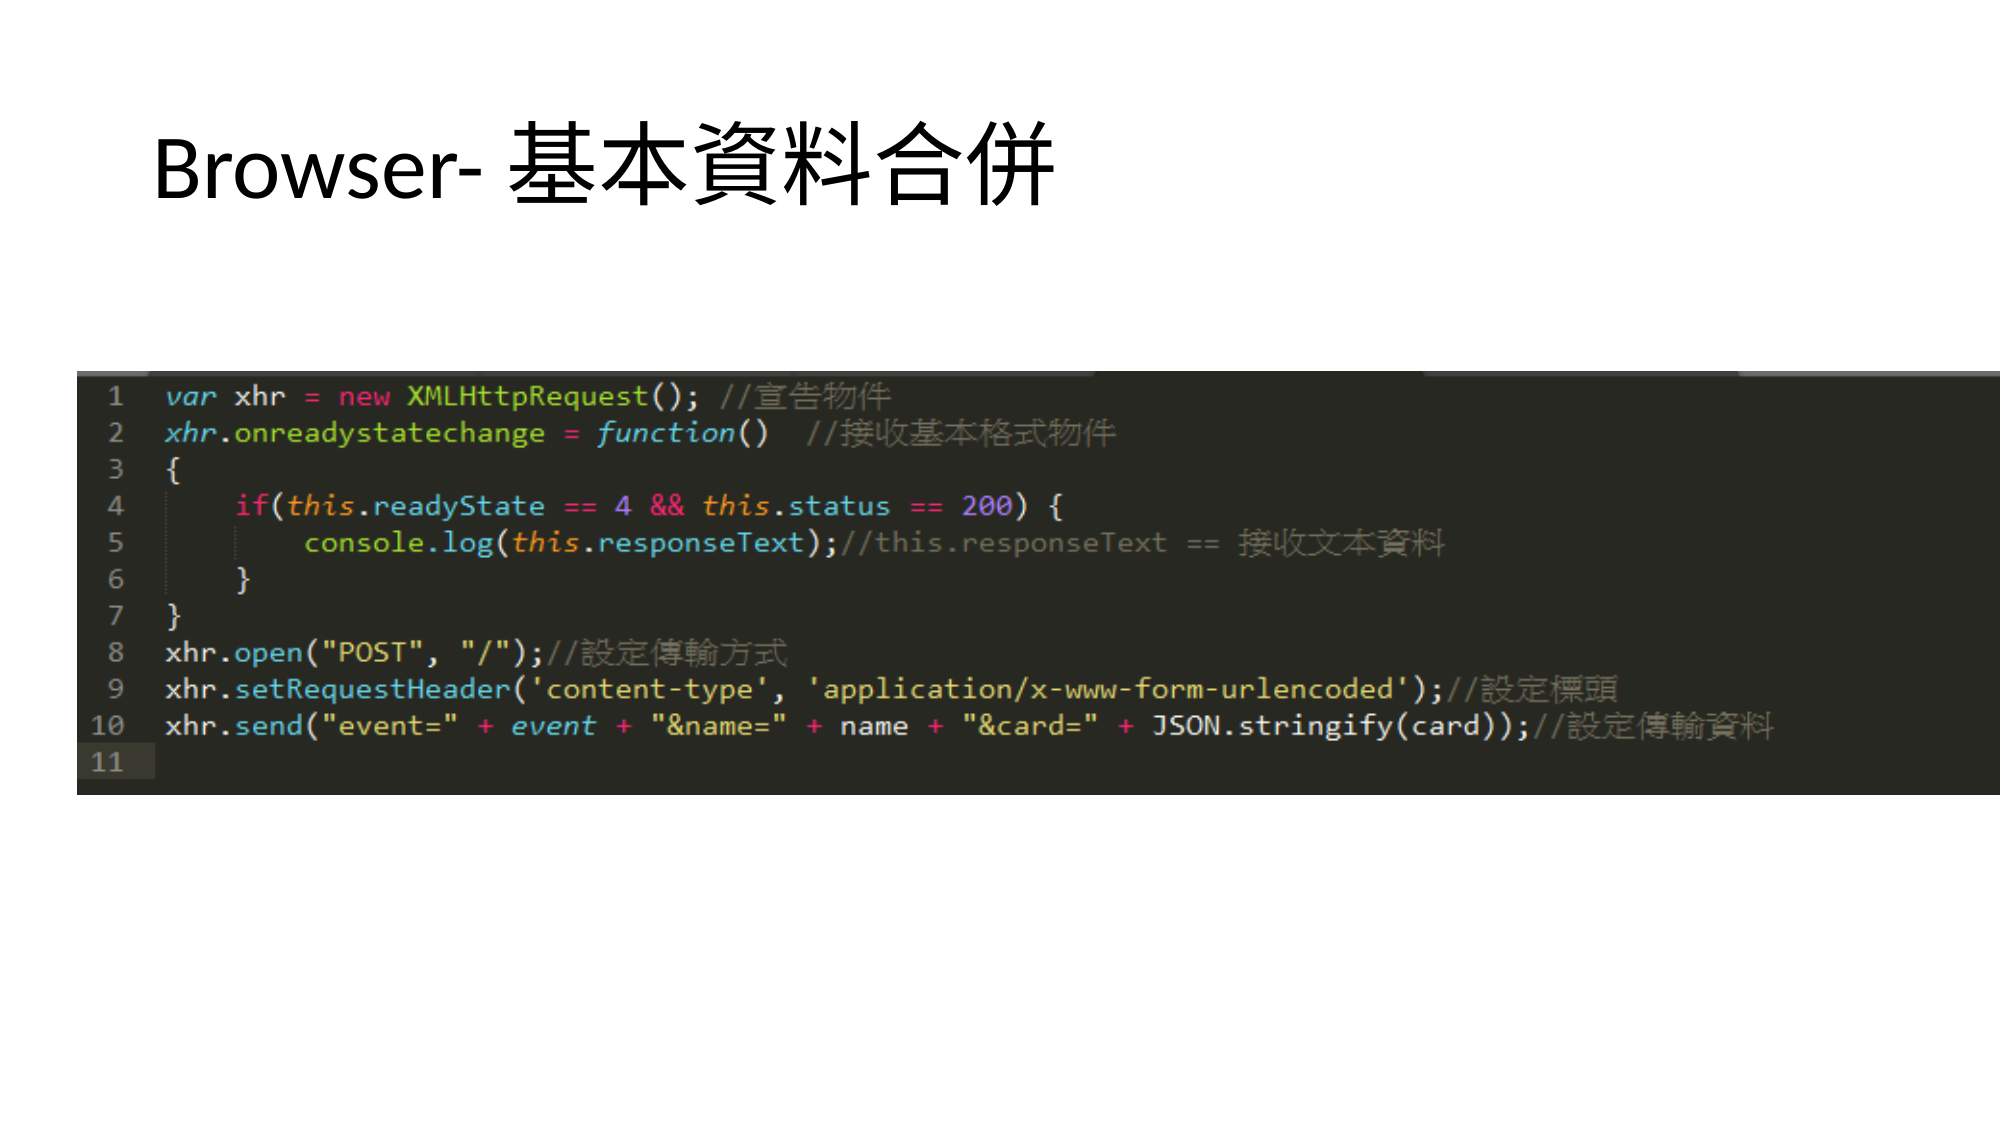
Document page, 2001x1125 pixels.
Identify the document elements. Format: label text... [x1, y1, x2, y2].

picture [77, 371, 2000, 795]
title Browser-基本資料合併 [137, 59, 1863, 278]
